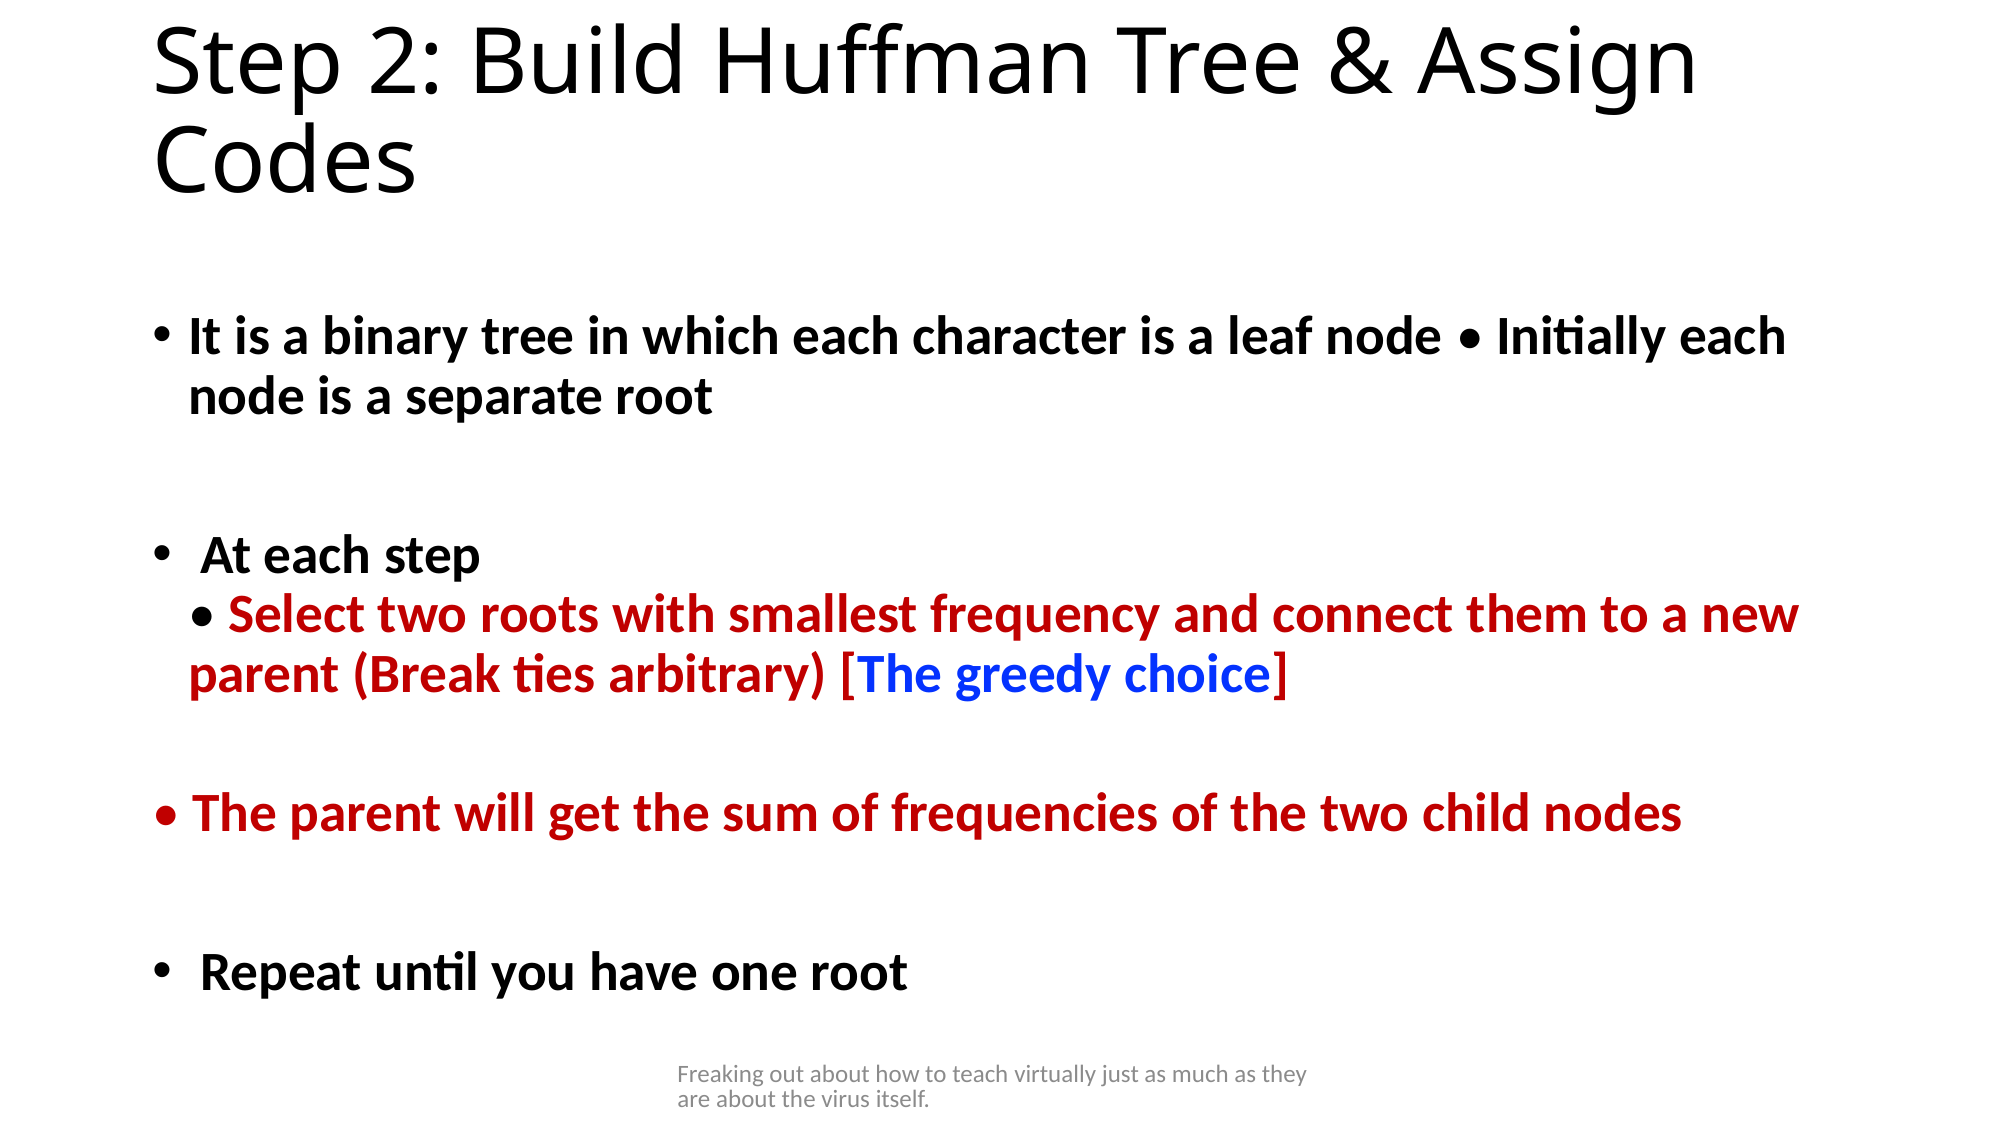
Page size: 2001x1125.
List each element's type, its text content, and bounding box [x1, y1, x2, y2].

title Step 2: Build Huffman Tree & Assign Codes [137, 59, 1863, 278]
footer Freaking out about how to teach virtually just as much as they are about the virus itself. [662, 1042, 1338, 1103]
list It is a binary tree in which each character is a leaf node • Initially each node is a separate root At each step • Select two roots with smallest frequency and connect them to a new parent (Break ties arbitrary) [The greedy choice] • The parent will get the sum of frequencies of the two child nodes Repeat until you have one root [137, 299, 1863, 1014]
